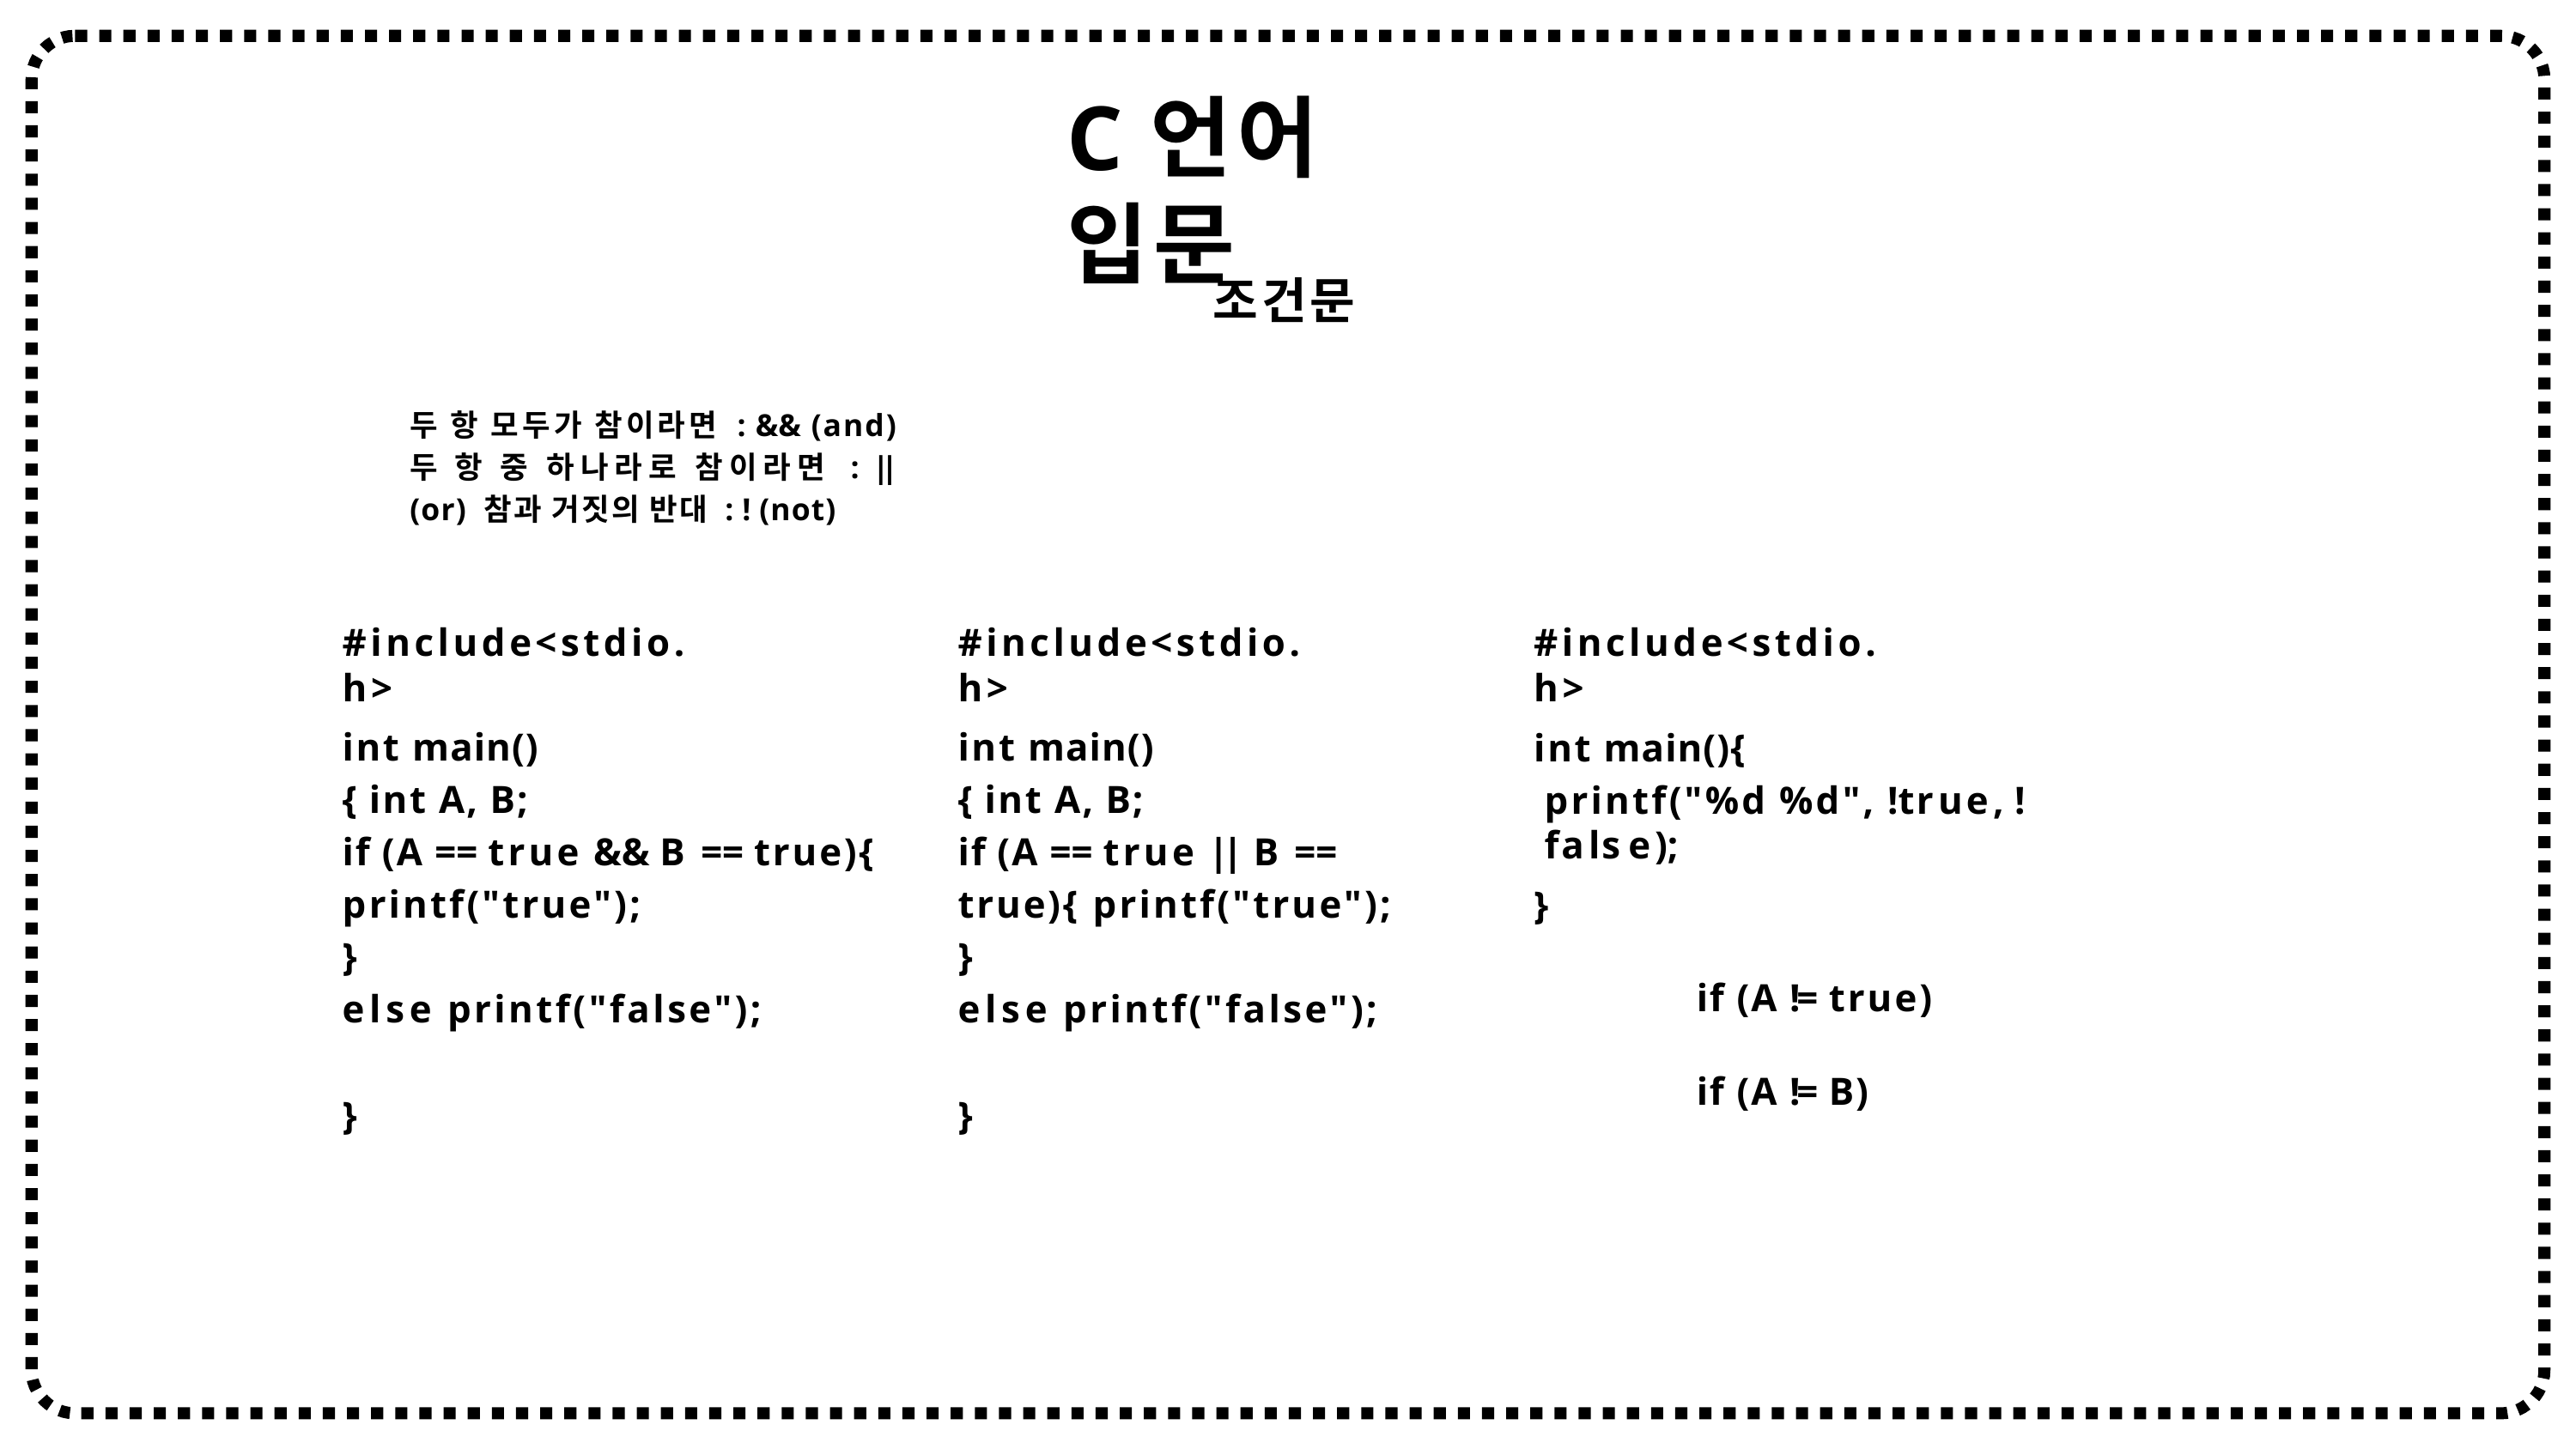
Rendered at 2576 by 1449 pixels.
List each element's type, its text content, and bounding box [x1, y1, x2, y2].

text_box int main(){ int A, B; if (A == true || B == true){ printf("true"); } else printf("false"); [956, 714, 1448, 1031]
text_box } [956, 1089, 979, 1137]
text_box if (A != true) [1694, 972, 1935, 1020]
text_box #include<stdio.h> [1532, 616, 1907, 709]
text_box } [340, 1089, 363, 1137]
text_box #include<stdio.h> [340, 616, 716, 709]
text_box #include<stdio.h> [956, 616, 1332, 709]
text_box int main(){ int A, B; if (A == true && B == true){ printf("true"); } else printf("false"); [340, 714, 879, 1031]
text_box 조건문 [1211, 267, 1364, 329]
text_box int main(){ printf("%d %d", !true, !false); [1532, 714, 2126, 867]
text_box 두 항 모두가 참이라면 : && (and) 두 항 중 하나라로 참이라면 : || (or) 참과 거짓의 반대 : ! (not) [408, 399, 899, 527]
text_box if (A != B) [1694, 1065, 1878, 1113]
text_box } [1532, 879, 1554, 927]
title C언어 입문 [1065, 80, 1511, 324]
